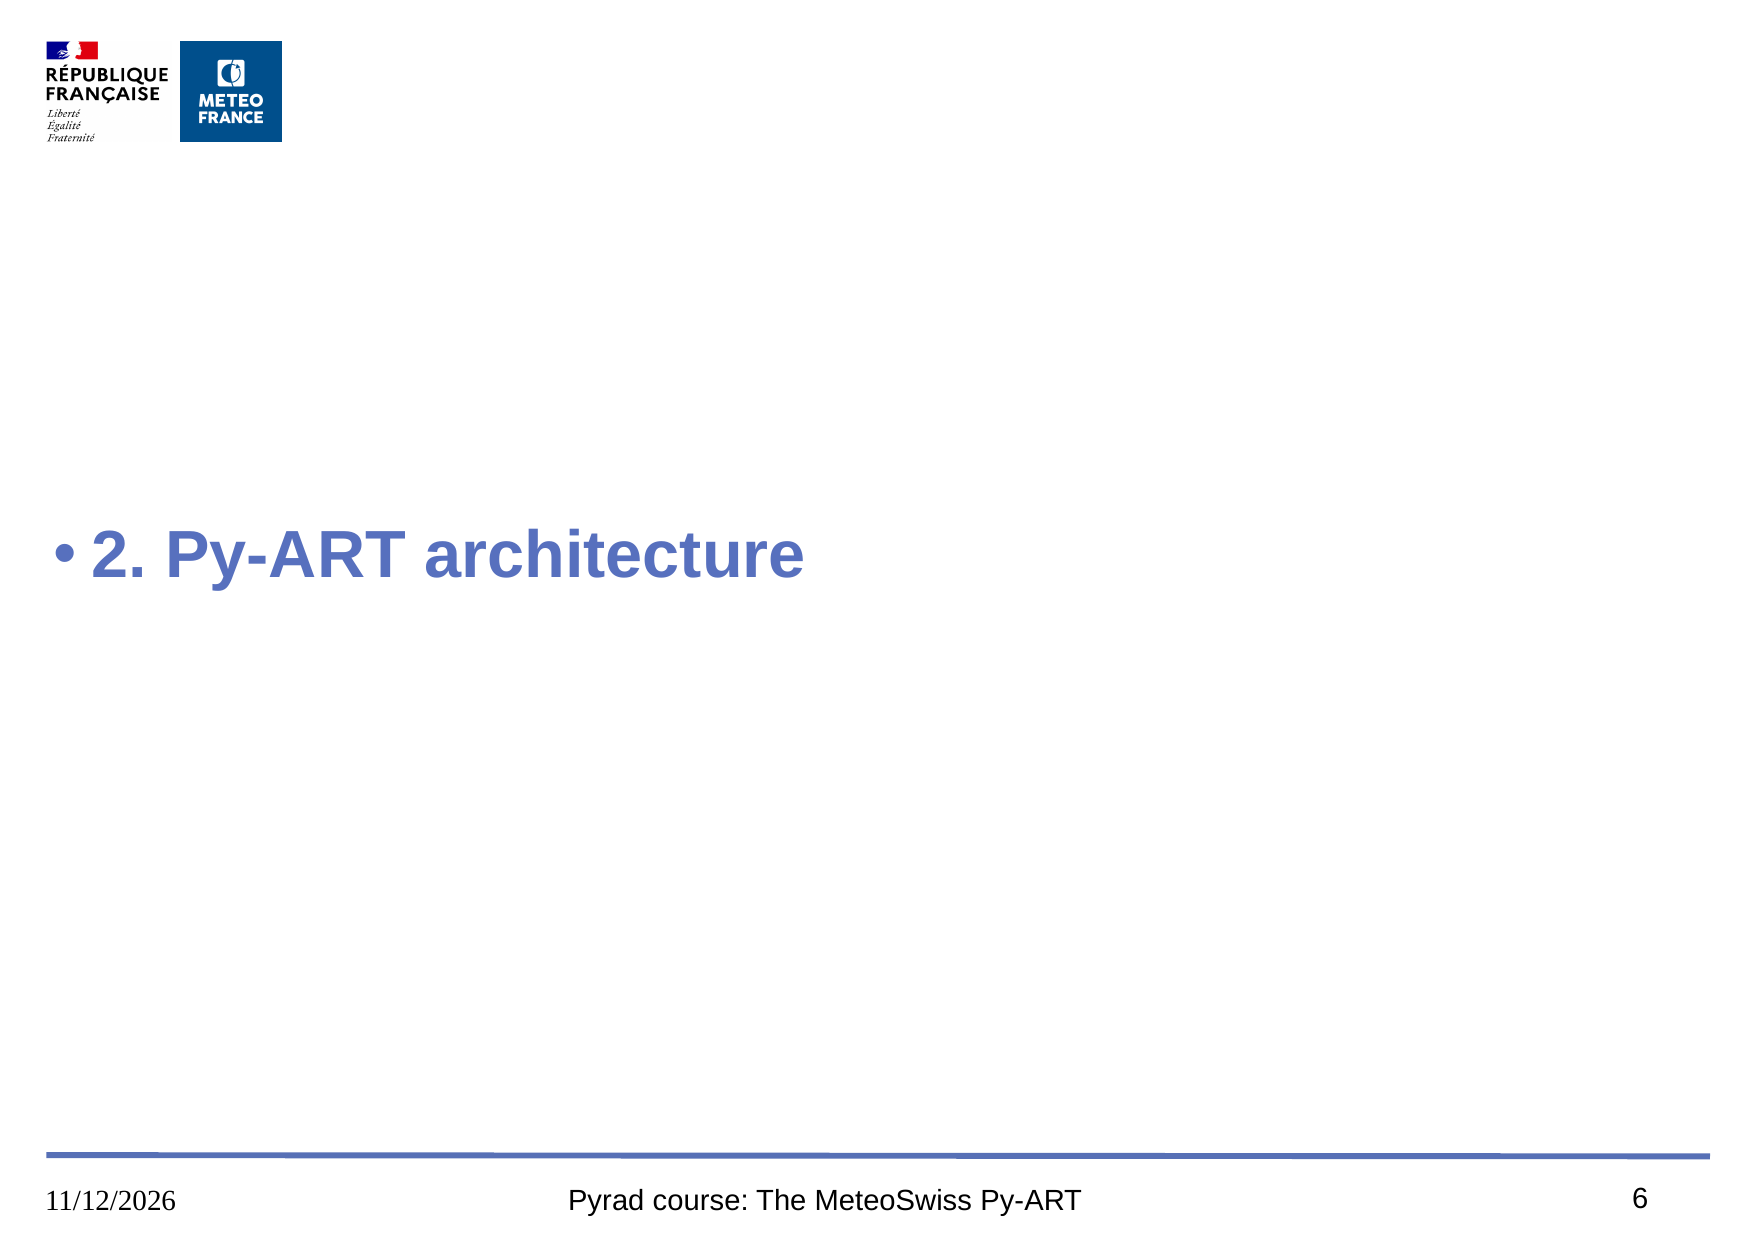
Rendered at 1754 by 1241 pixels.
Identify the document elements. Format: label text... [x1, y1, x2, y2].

picture [180, 41, 282, 142]
picture [46, 41, 172, 142]
slide_number 6 [1554, 1179, 1726, 1214]
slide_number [44, 1181, 454, 1241]
footer Pyrad course: The MeteoSwiss Py-ART [454, 1181, 1428, 1241]
subtitle 2. Py-ART architecture [53, 321, 1440, 791]
